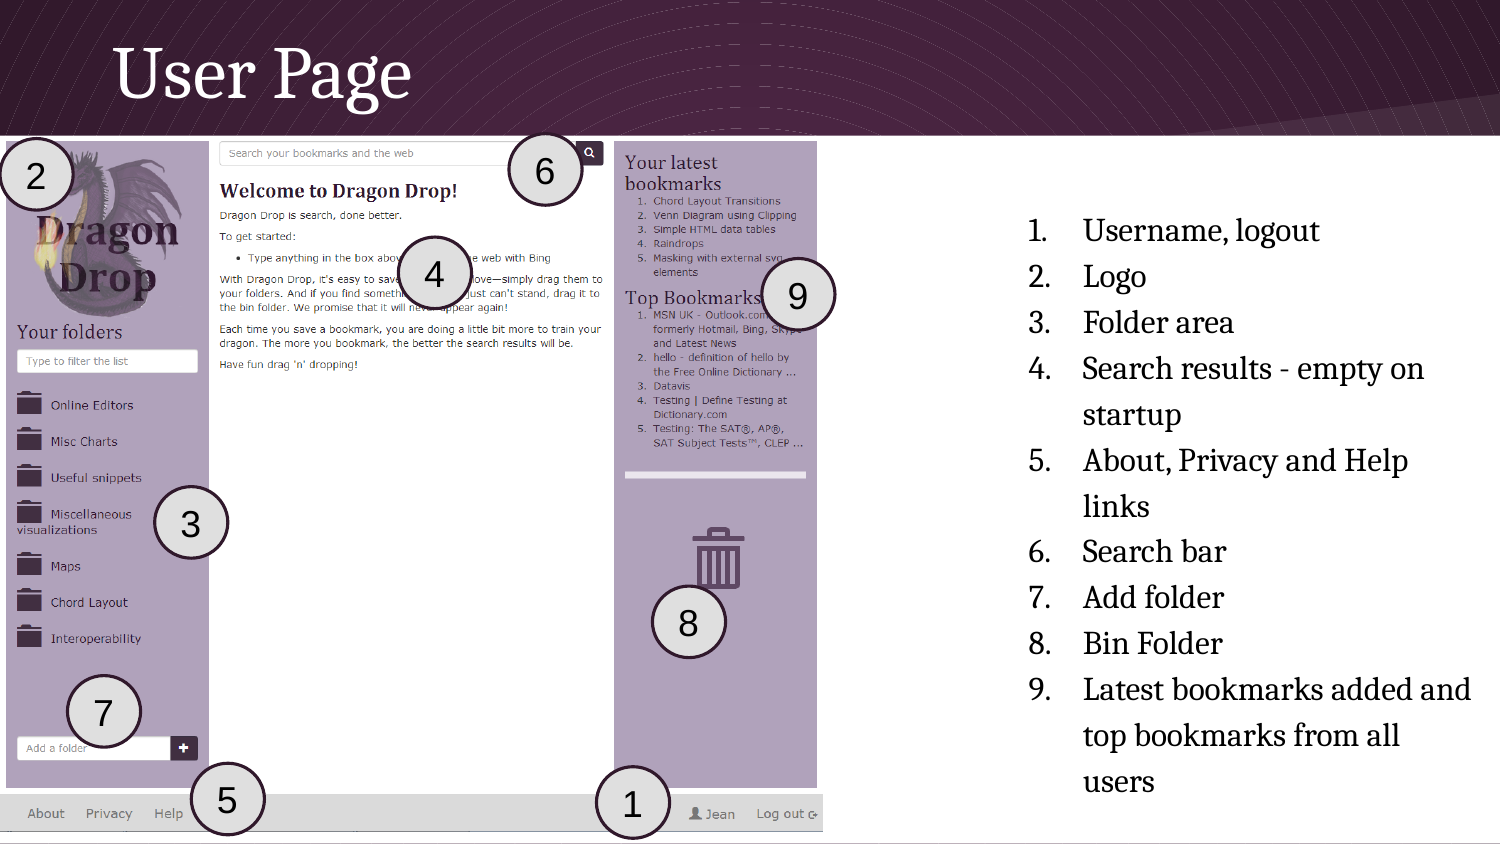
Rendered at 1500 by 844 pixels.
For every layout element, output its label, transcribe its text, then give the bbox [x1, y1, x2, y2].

text_box 6 [530, 133, 561, 137]
text_box 9 [826, 270, 835, 318]
text_box Username, logout Logo Folder area Search results - empty on startup About, Privacy and Help links Search bar Add folder Bin Folder Latest bookmarks added and top bookmarks from all users [992, 187, 1491, 773]
picture [0, 138, 823, 832]
title User Page [47, 17, 1398, 119]
